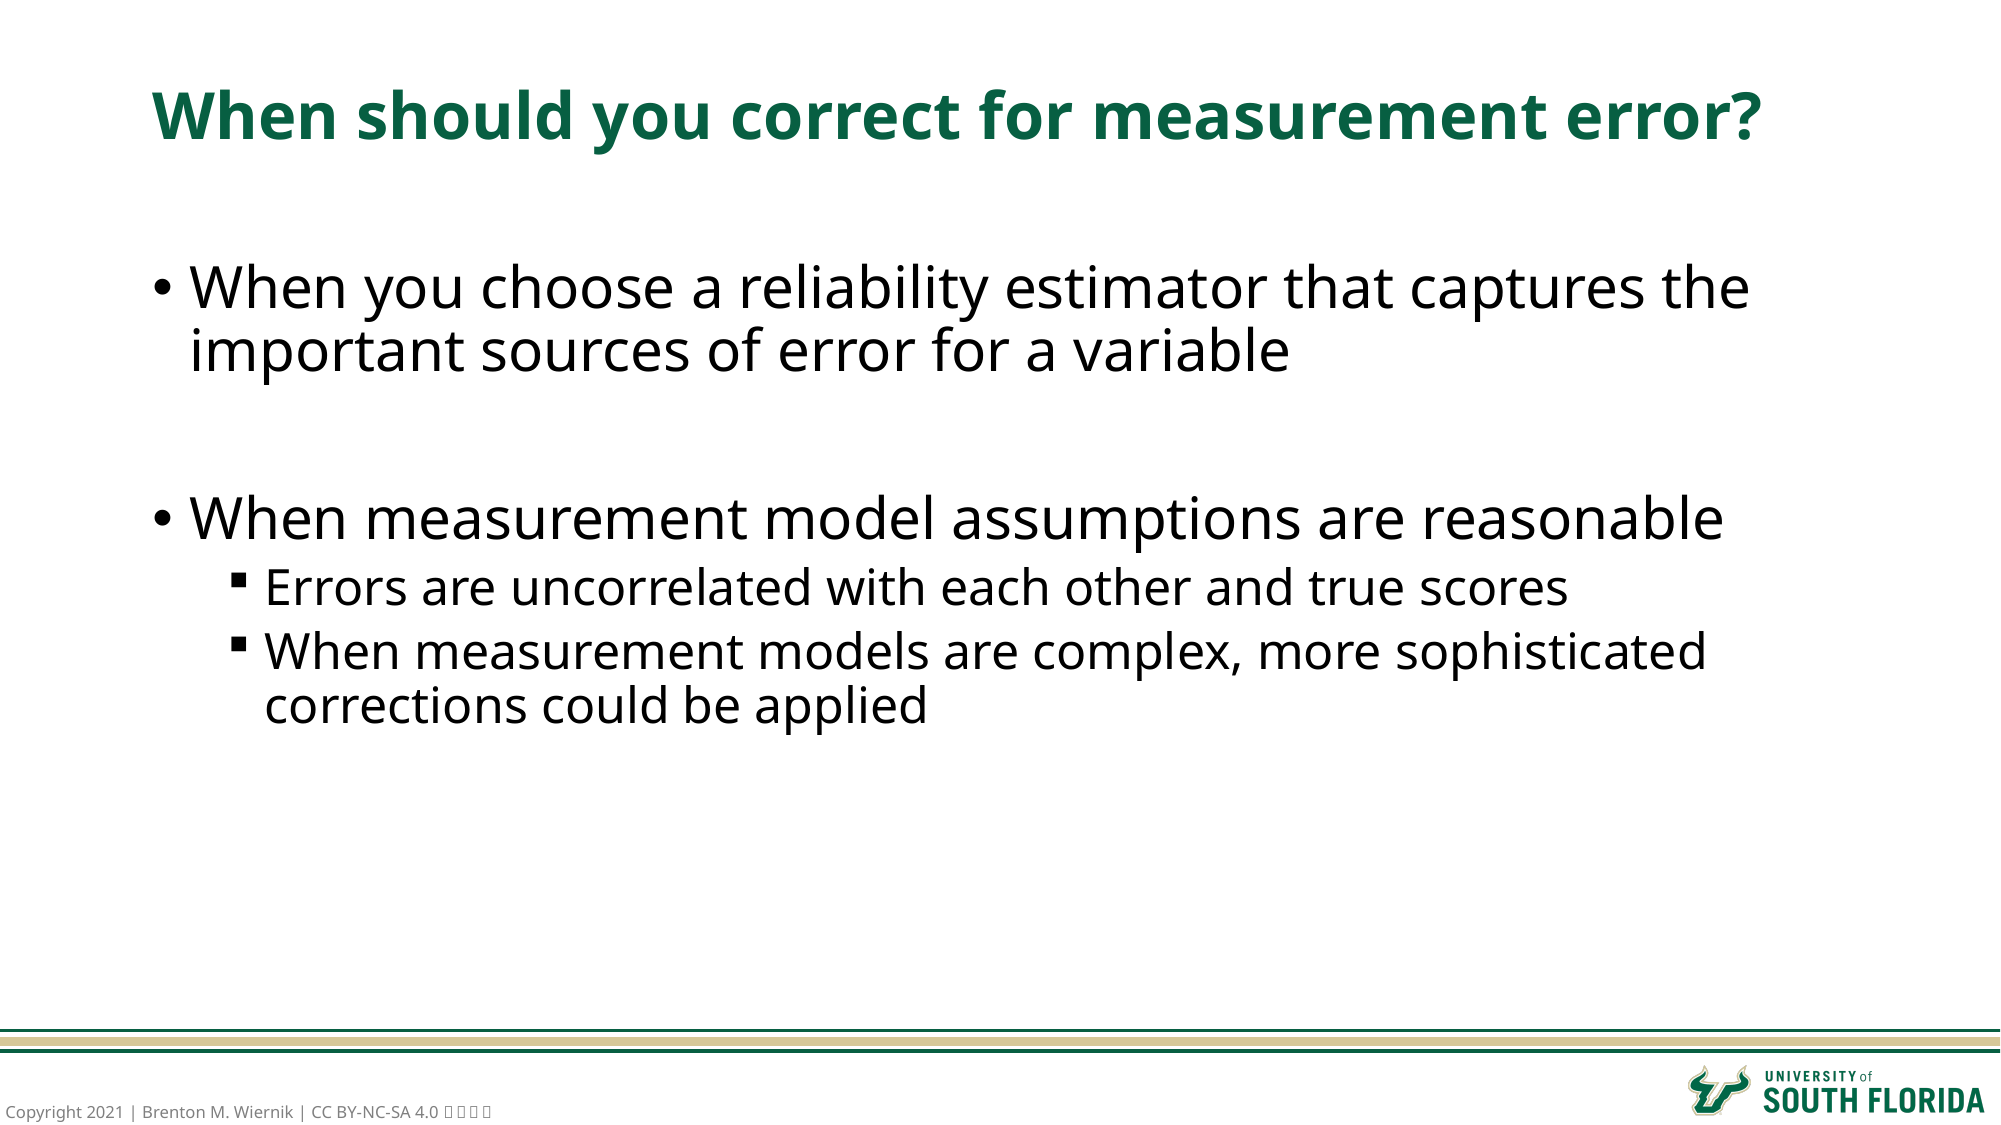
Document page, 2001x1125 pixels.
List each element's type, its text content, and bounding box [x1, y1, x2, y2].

picture [1678, 1062, 2000, 1122]
list When you choose a reliability estimator that captures the important sources of error for a variable When measurement model assumptions are reasonable Errors are uncorrelated with each other and true scores When measurement models are complex, more sophisticated corrections could be applied [137, 251, 1863, 906]
title When should you correct for measurement error? [137, 59, 1863, 177]
